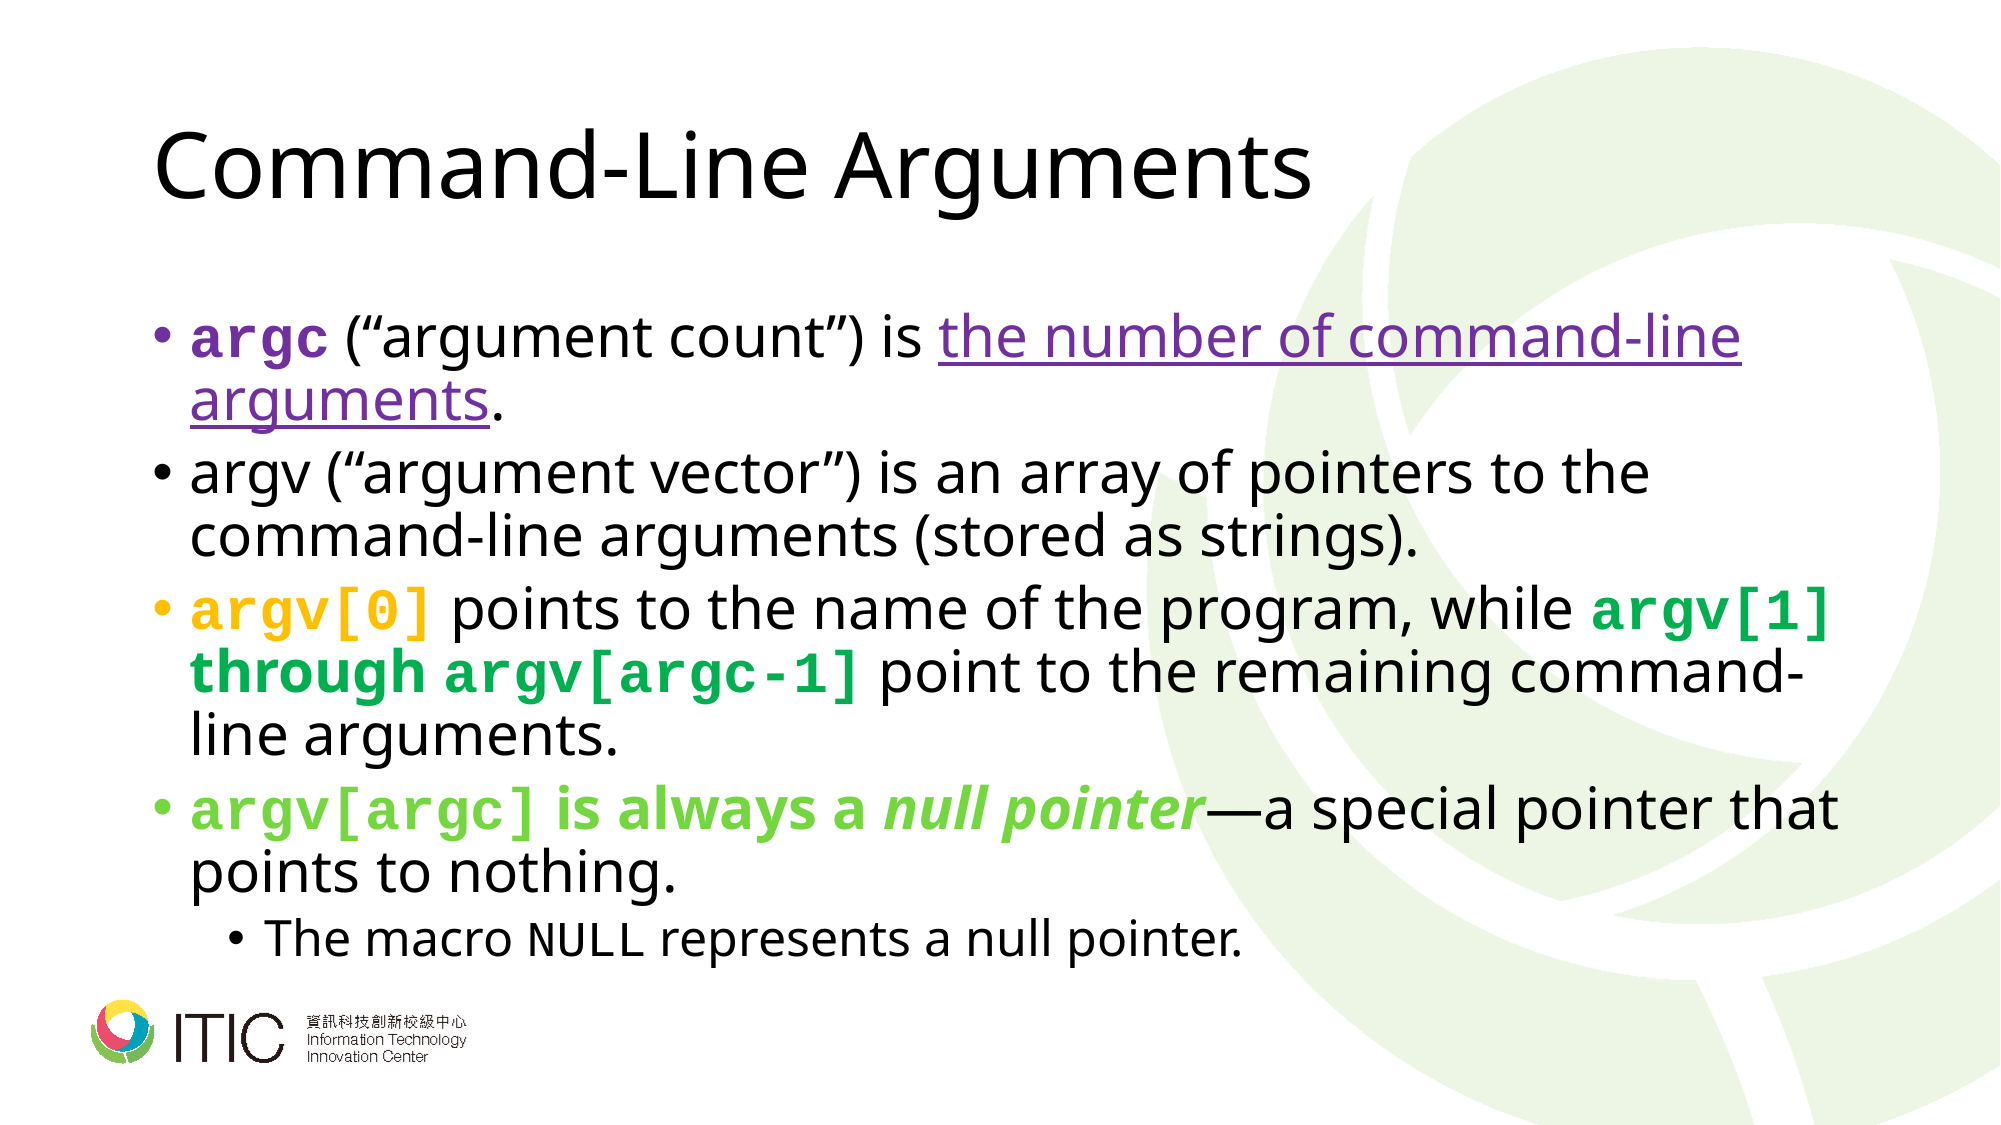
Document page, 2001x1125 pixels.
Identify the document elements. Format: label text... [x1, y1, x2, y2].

list argc (“argument count”) is the number of command-line arguments. argv (“argument vector”) is an array of pointers to the command-line arguments (stored as strings). argv[0] points to the name of the program, while argv[1] through argv[argc-1] point to the remaining command-line arguments. argv[argc] is always a null pointer—a special pointer that points to nothing. The macro NULL represents a null pointer. [137, 299, 1863, 1014]
title Command-Line Arguments [137, 59, 1863, 278]
picture [0, 0, 2001, 1125]
